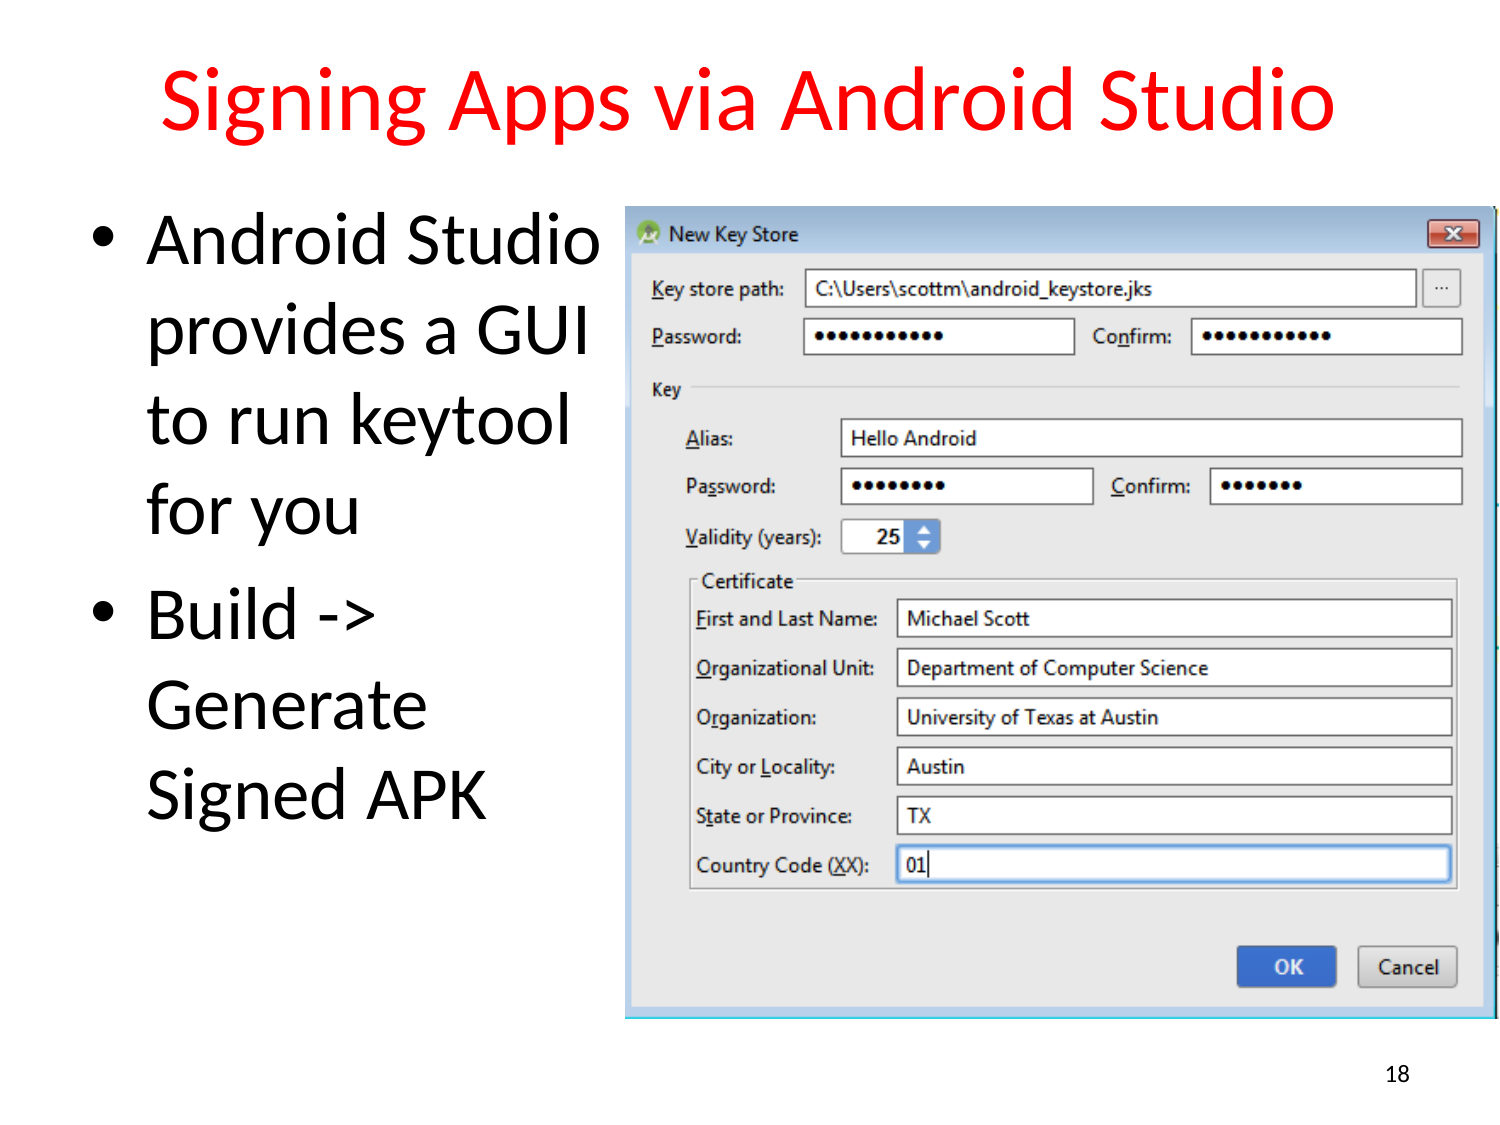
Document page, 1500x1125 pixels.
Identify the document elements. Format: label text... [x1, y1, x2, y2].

picture [624, 205, 1500, 1019]
list Android Studio provides a GUI to run keytool for you Build -> Generate Signed APK [75, 182, 650, 1038]
slide_number 18 [1074, 1042, 1425, 1103]
title Signing Apps via Android Studio [75, 0, 1425, 188]
